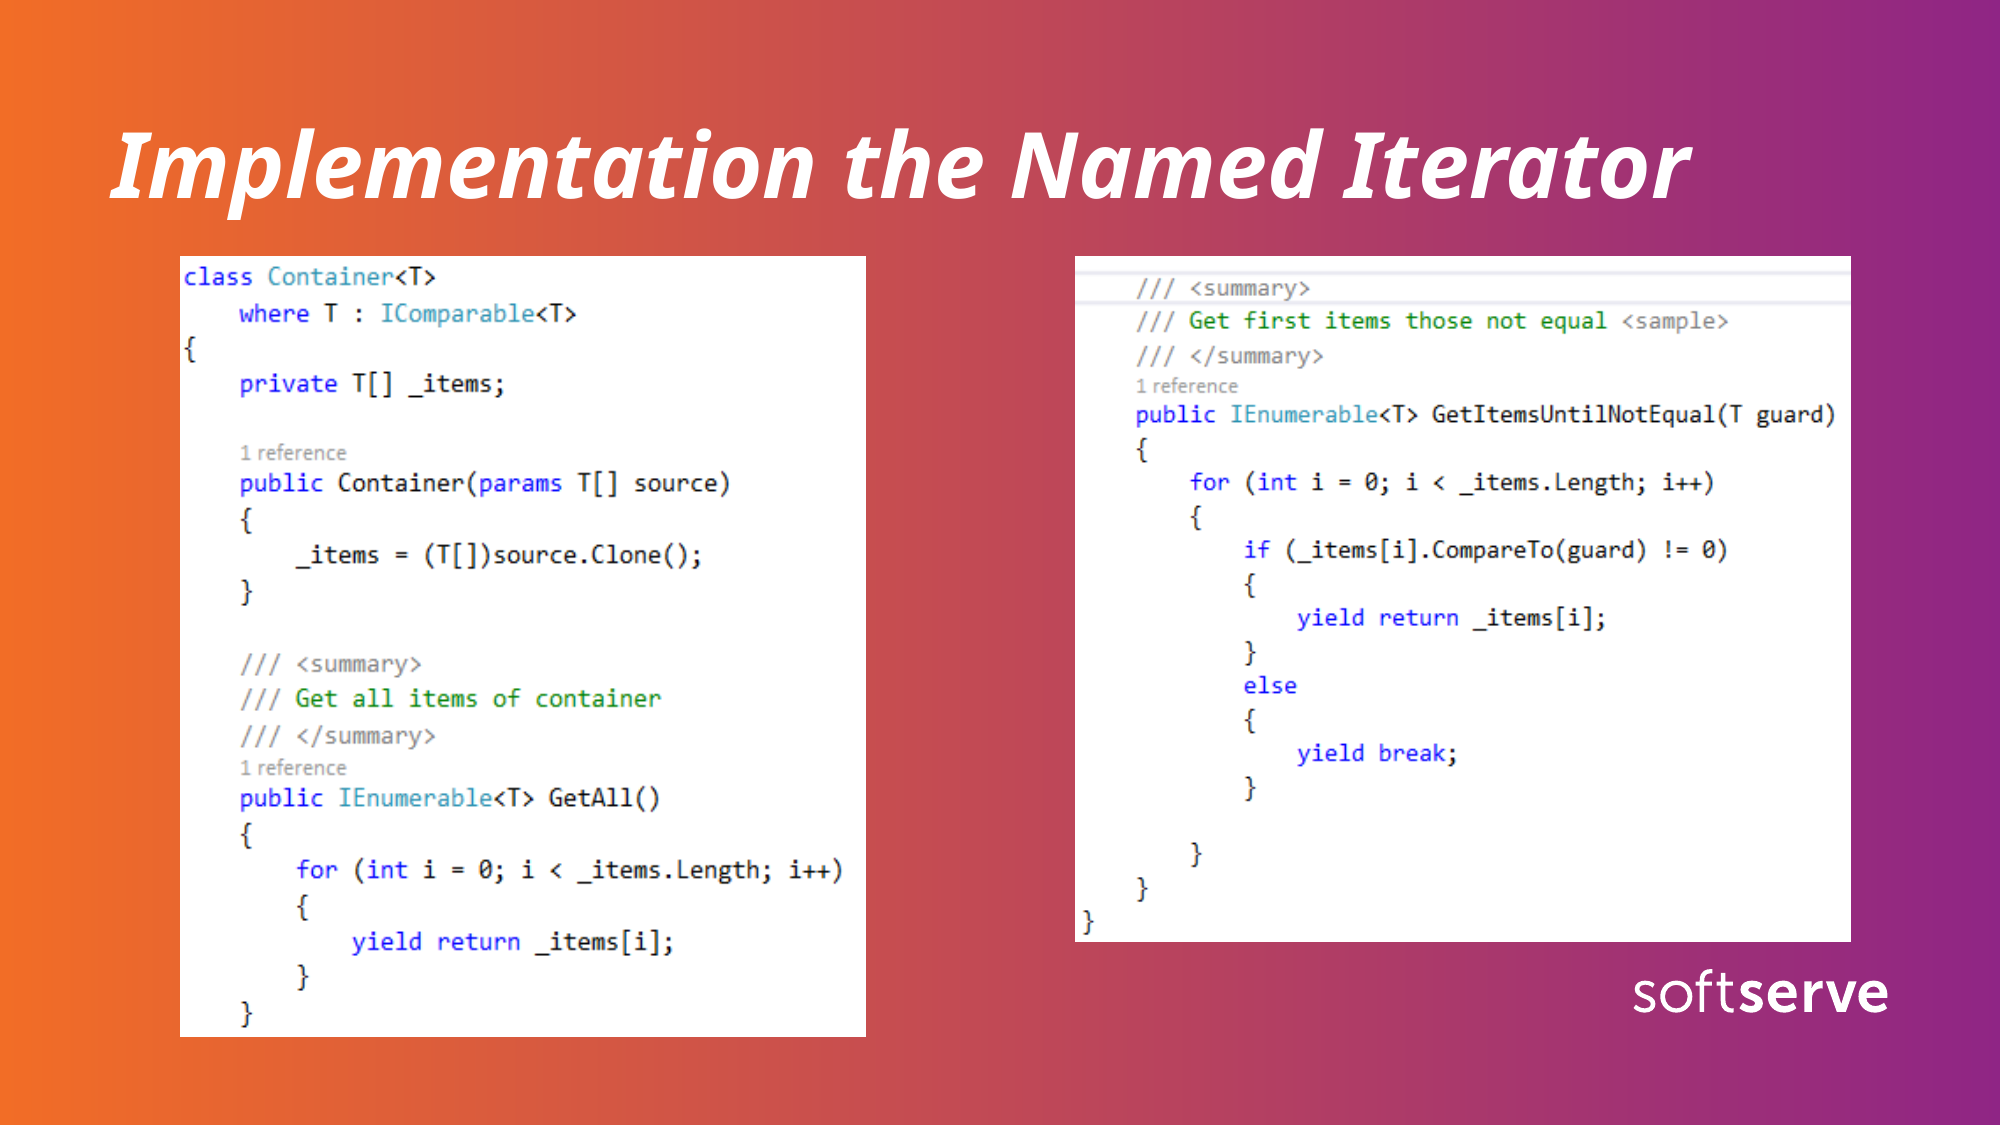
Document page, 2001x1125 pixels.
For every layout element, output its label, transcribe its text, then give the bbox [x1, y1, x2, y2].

picture [1075, 256, 1851, 943]
picture [180, 256, 866, 1037]
title Implementation the Named Iterator [112, 112, 1888, 225]
